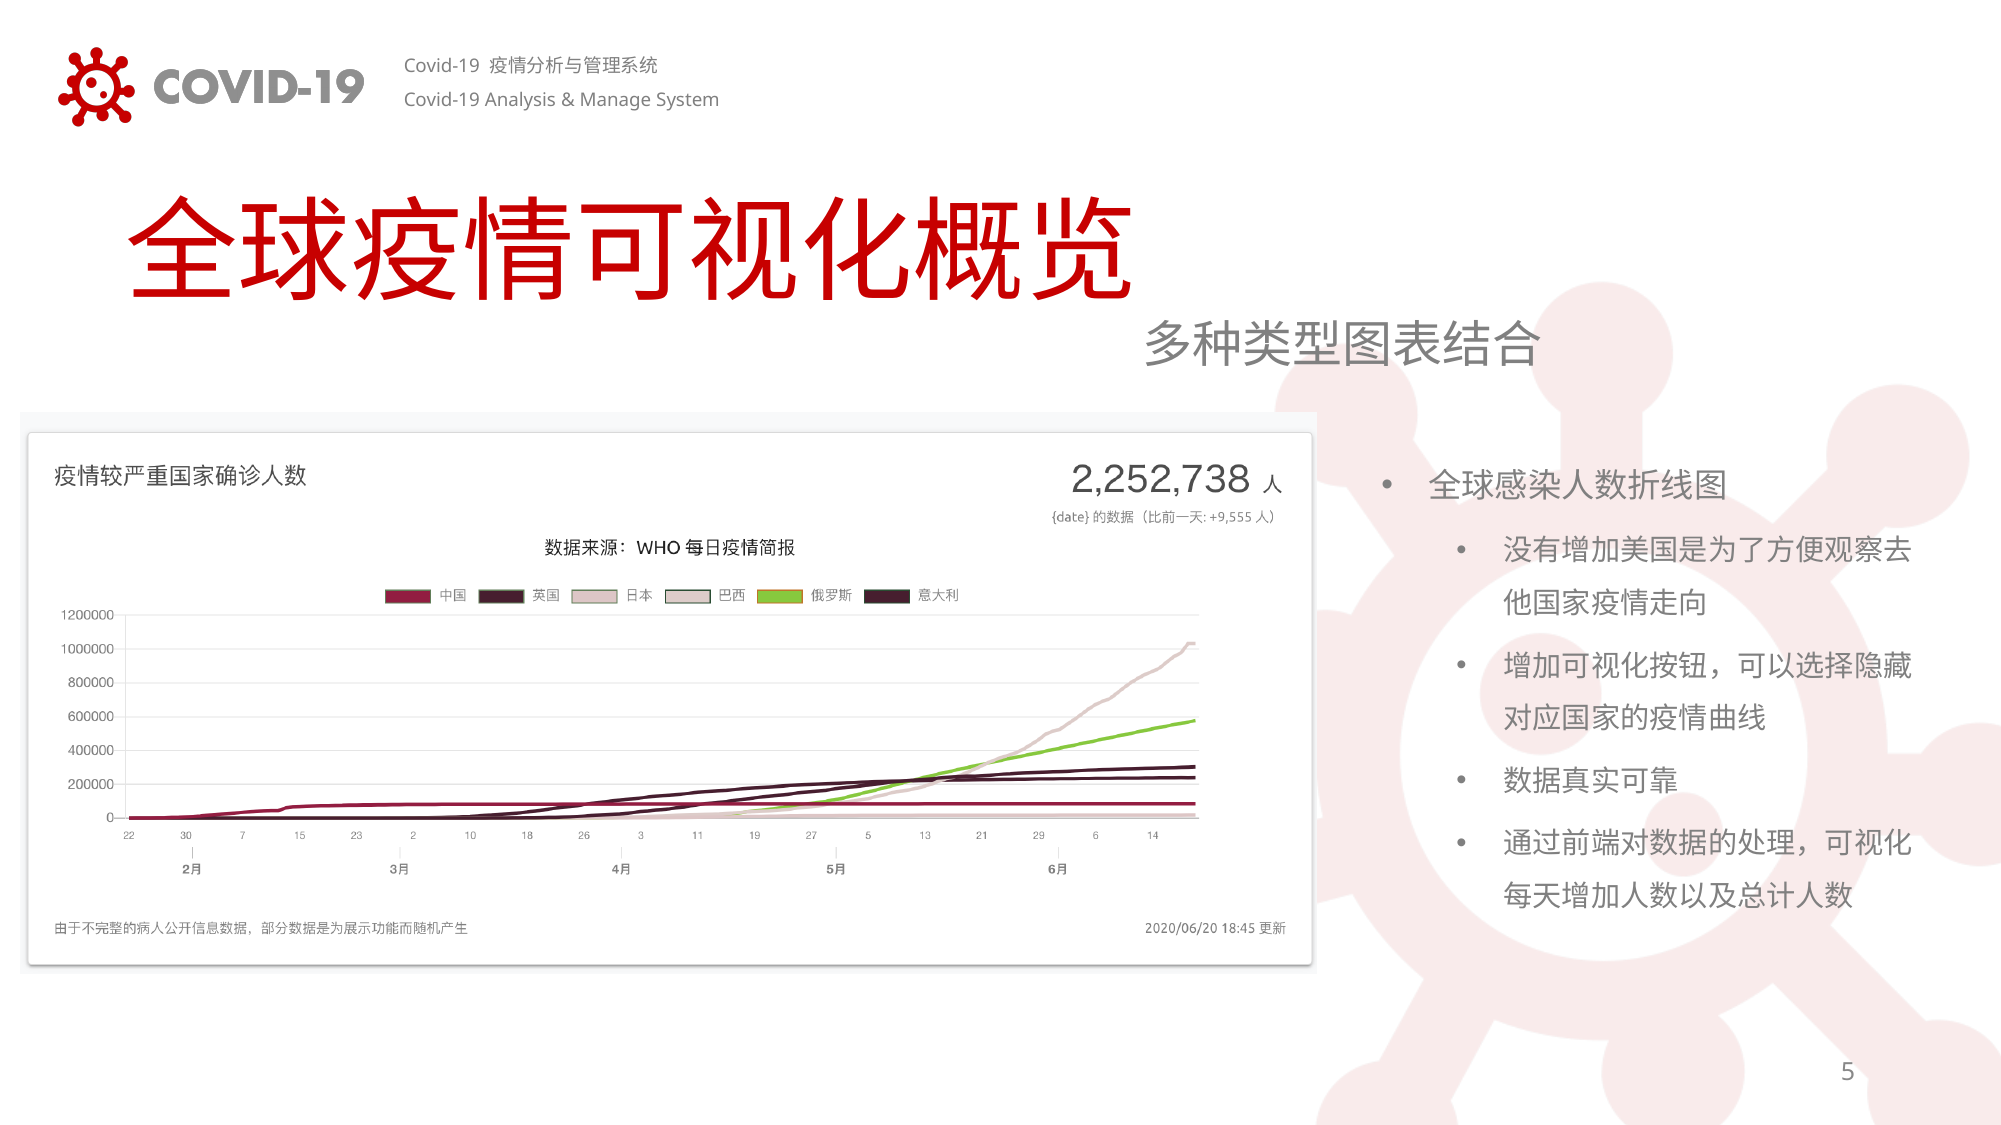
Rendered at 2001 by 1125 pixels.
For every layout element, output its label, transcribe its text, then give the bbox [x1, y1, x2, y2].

list Covid-19 疫情分析与管理系统 Covid-19 Analysis & Manage System [395, 56, 867, 154]
picture [19, 257, 2001, 1125]
picture [56, 45, 367, 129]
text_box 全球疫情可视化概览 [117, 171, 1220, 322]
